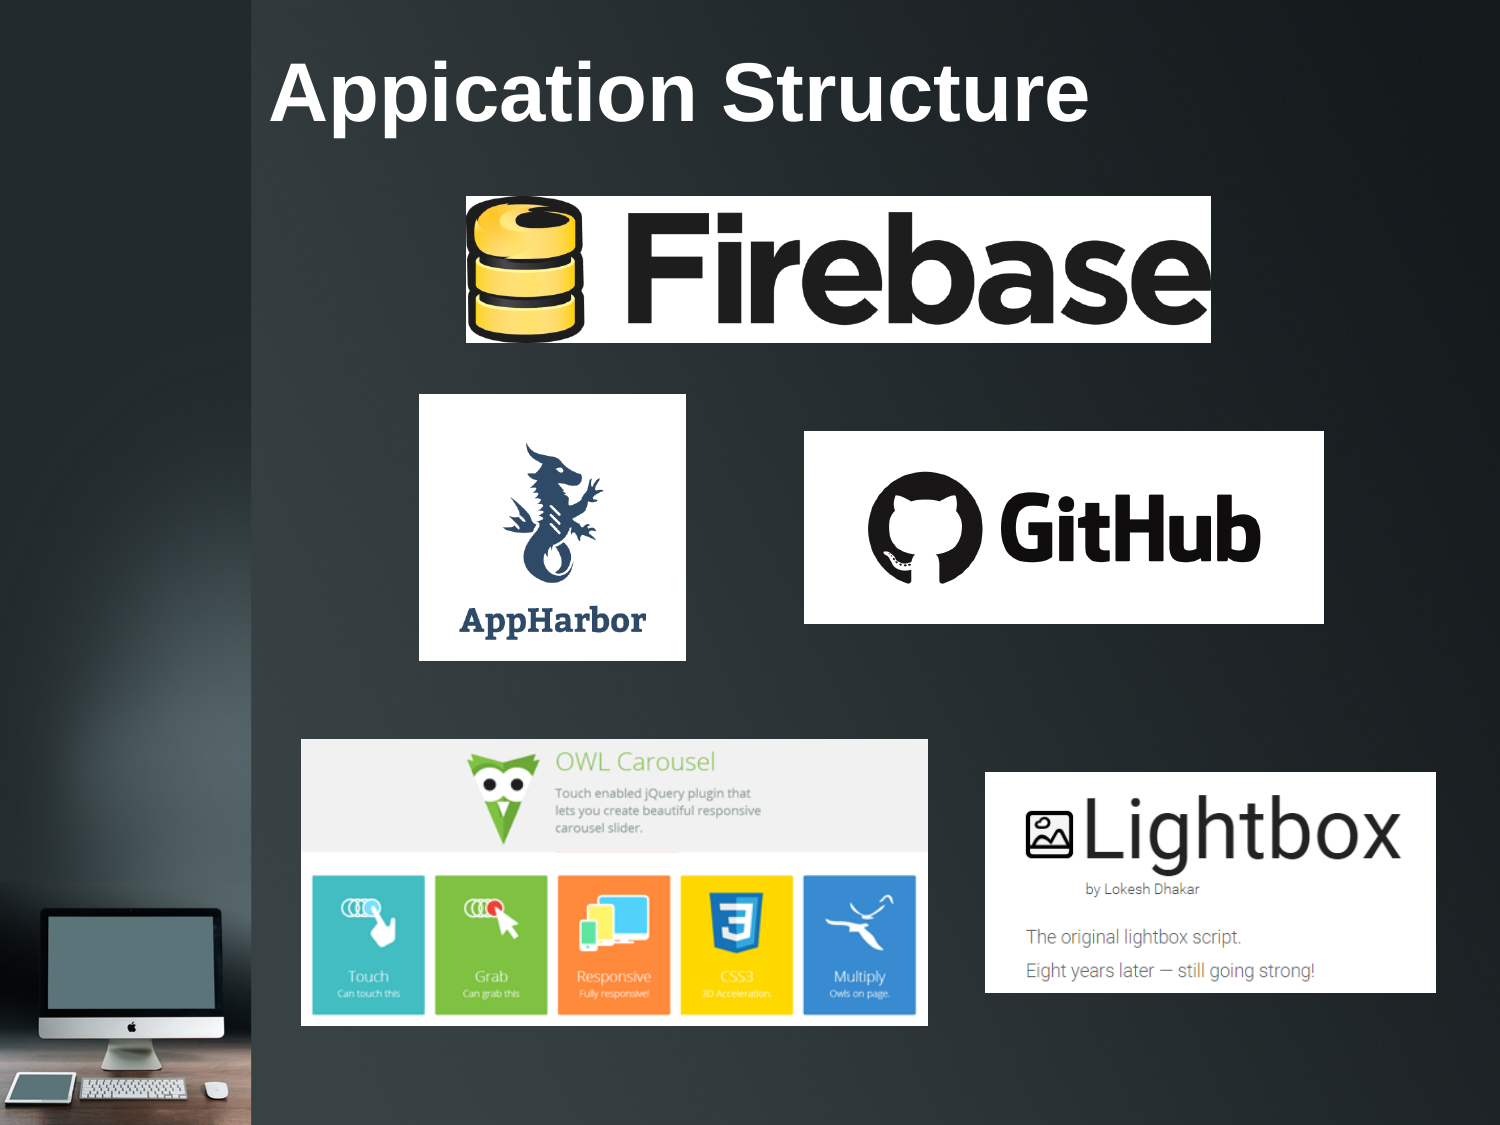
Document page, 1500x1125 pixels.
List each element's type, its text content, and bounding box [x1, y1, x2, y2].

title Appication Structure [253, 0, 1500, 176]
picture [0, 0, 1500, 1125]
